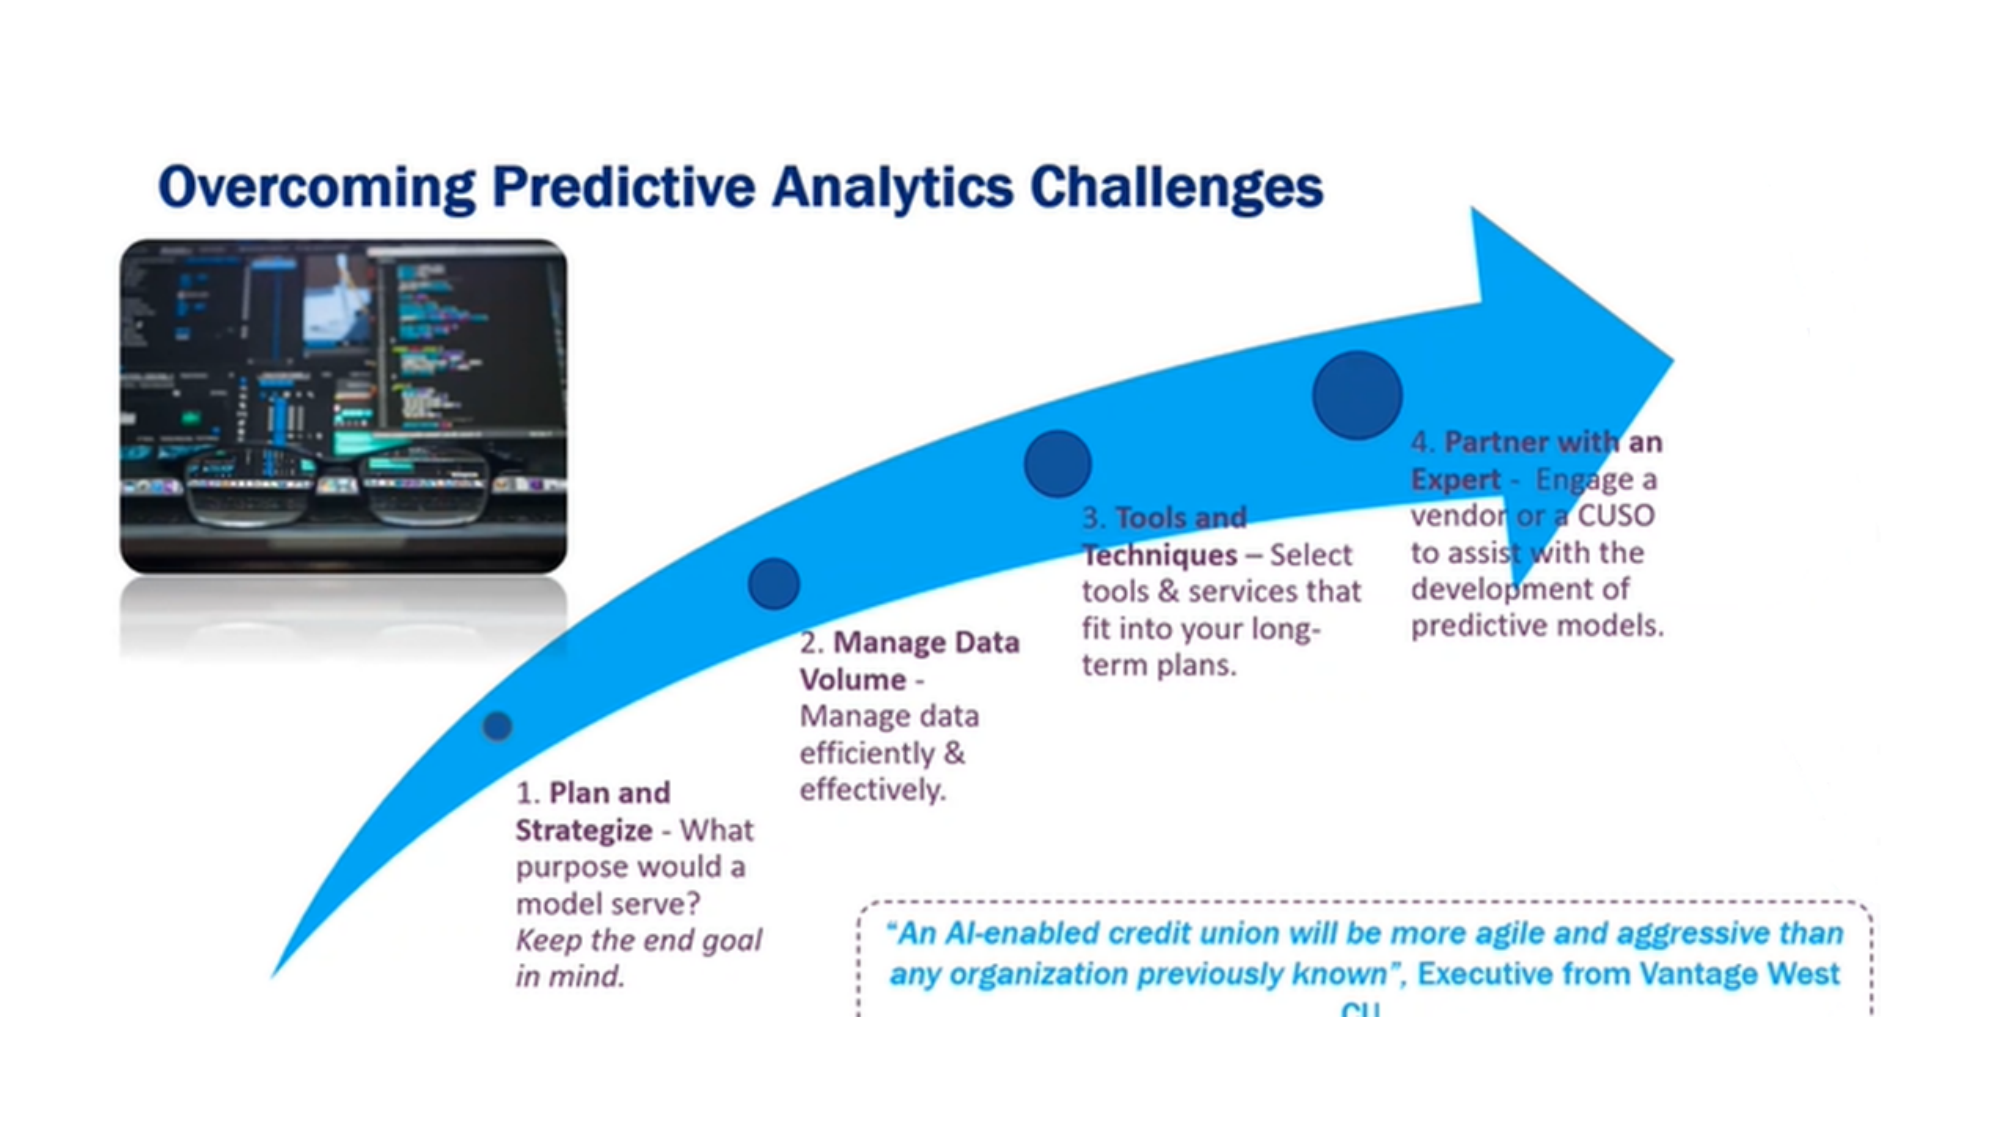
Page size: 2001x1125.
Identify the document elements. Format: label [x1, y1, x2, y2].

picture [105, 108, 1895, 1017]
